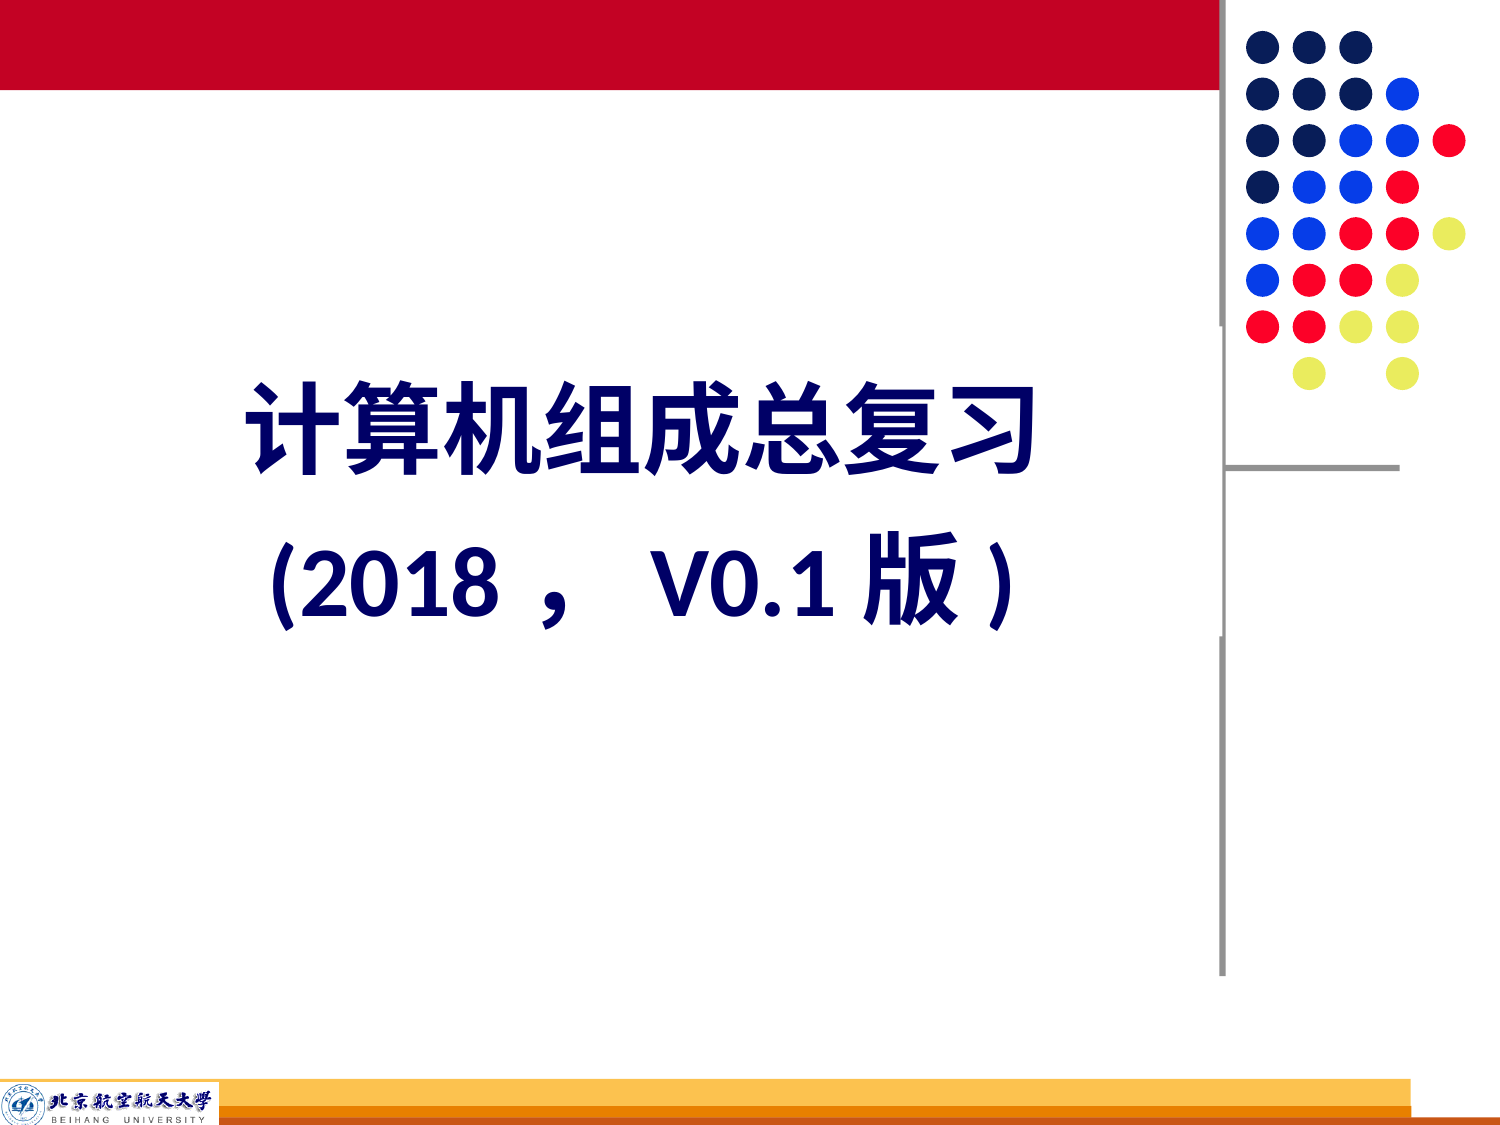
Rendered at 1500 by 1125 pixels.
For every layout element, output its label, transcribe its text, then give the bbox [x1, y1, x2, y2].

title 计算机组成总复习 (2018，V0.1版) [61, 325, 1223, 637]
picture [0, 1082, 219, 1125]
